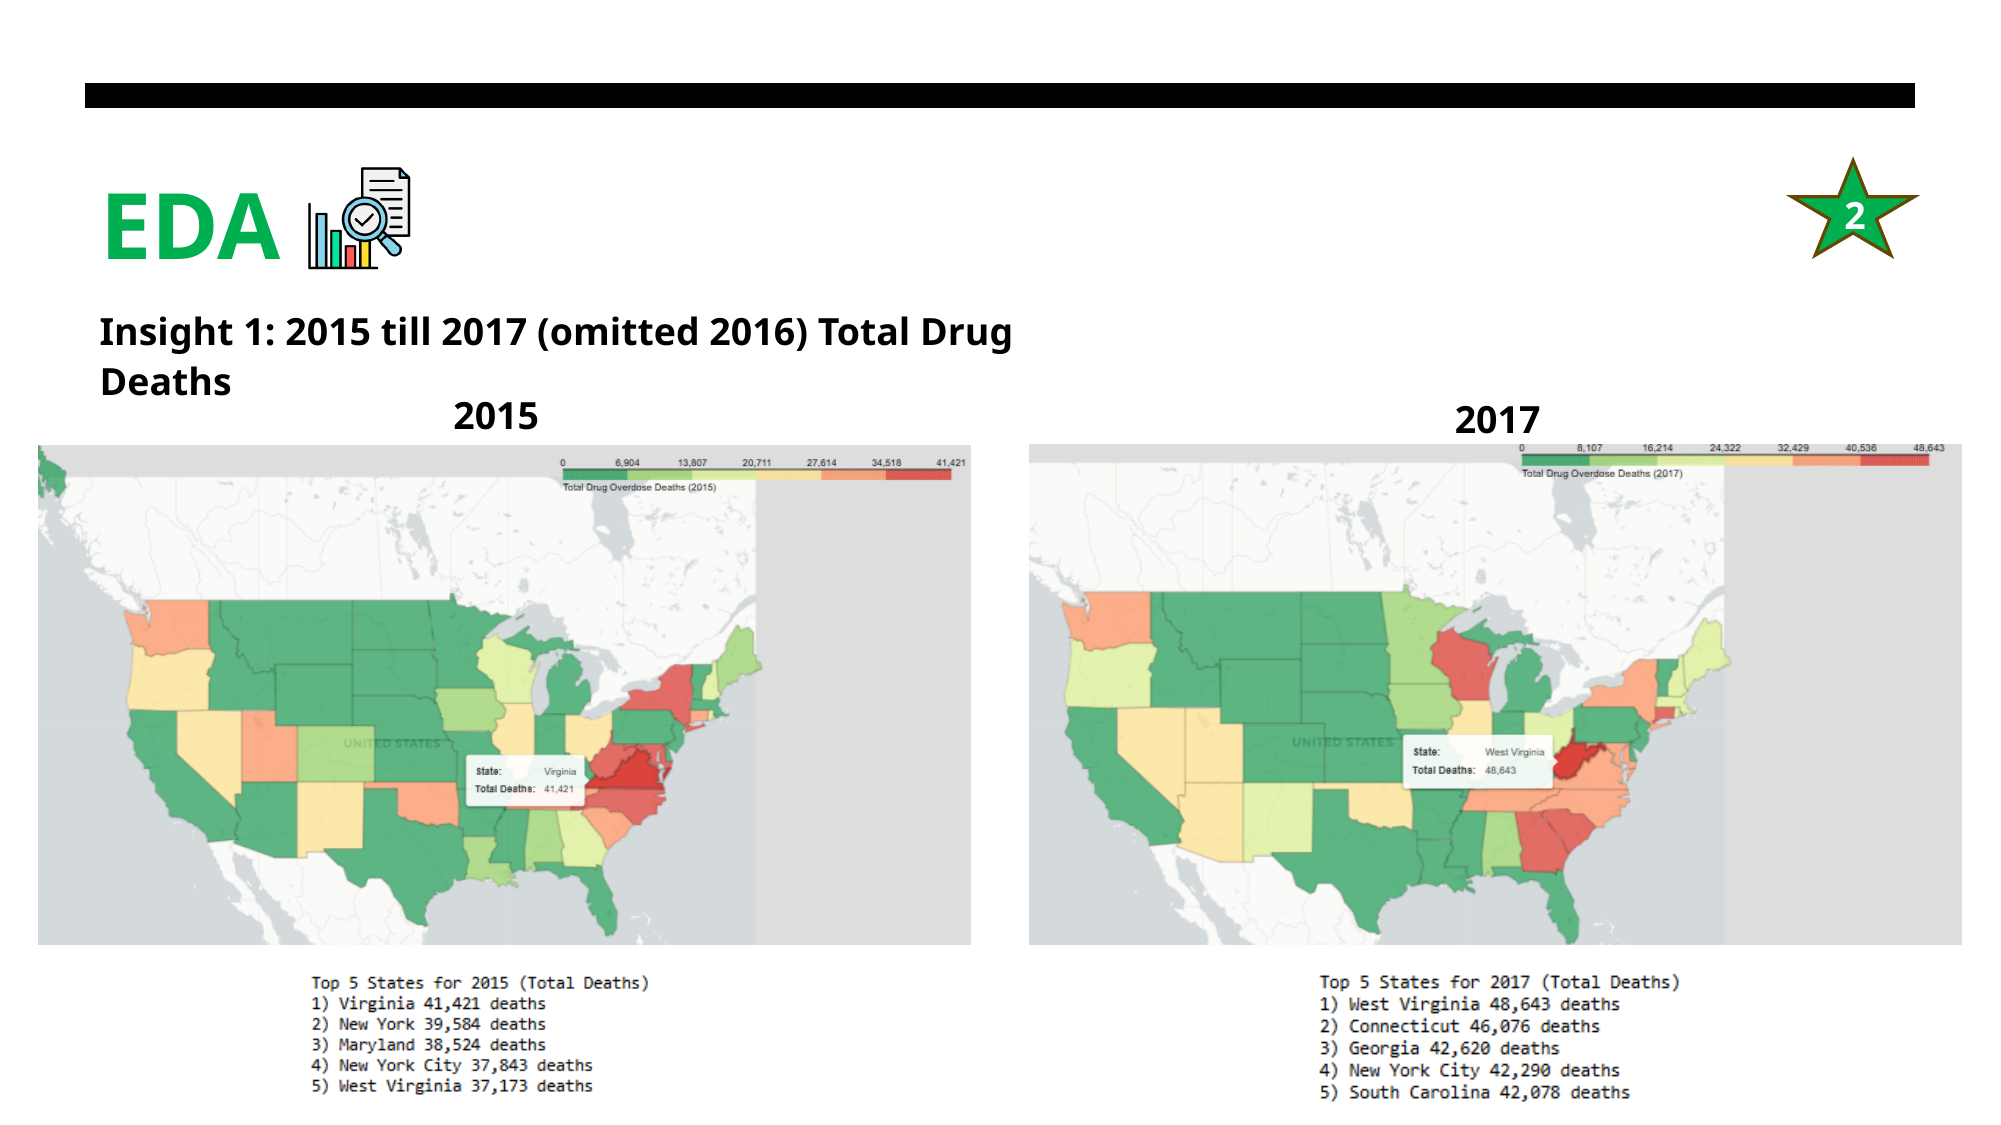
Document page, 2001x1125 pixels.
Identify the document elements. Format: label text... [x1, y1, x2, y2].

picture [1305, 956, 1696, 1105]
picture [306, 165, 412, 271]
text_box 2017 [1439, 383, 1562, 443]
picture [1028, 443, 1962, 945]
picture [38, 443, 971, 945]
title EDA [85, 160, 825, 295]
picture [306, 957, 665, 1105]
title EDA [85, 362, 825, 401]
list Insight 1: 2015 till 2017 (omitted 2016) Total Drug Deaths [84, 295, 1153, 362]
text_box 2 [1786, 156, 1921, 260]
text_box 2015 [438, 380, 561, 443]
